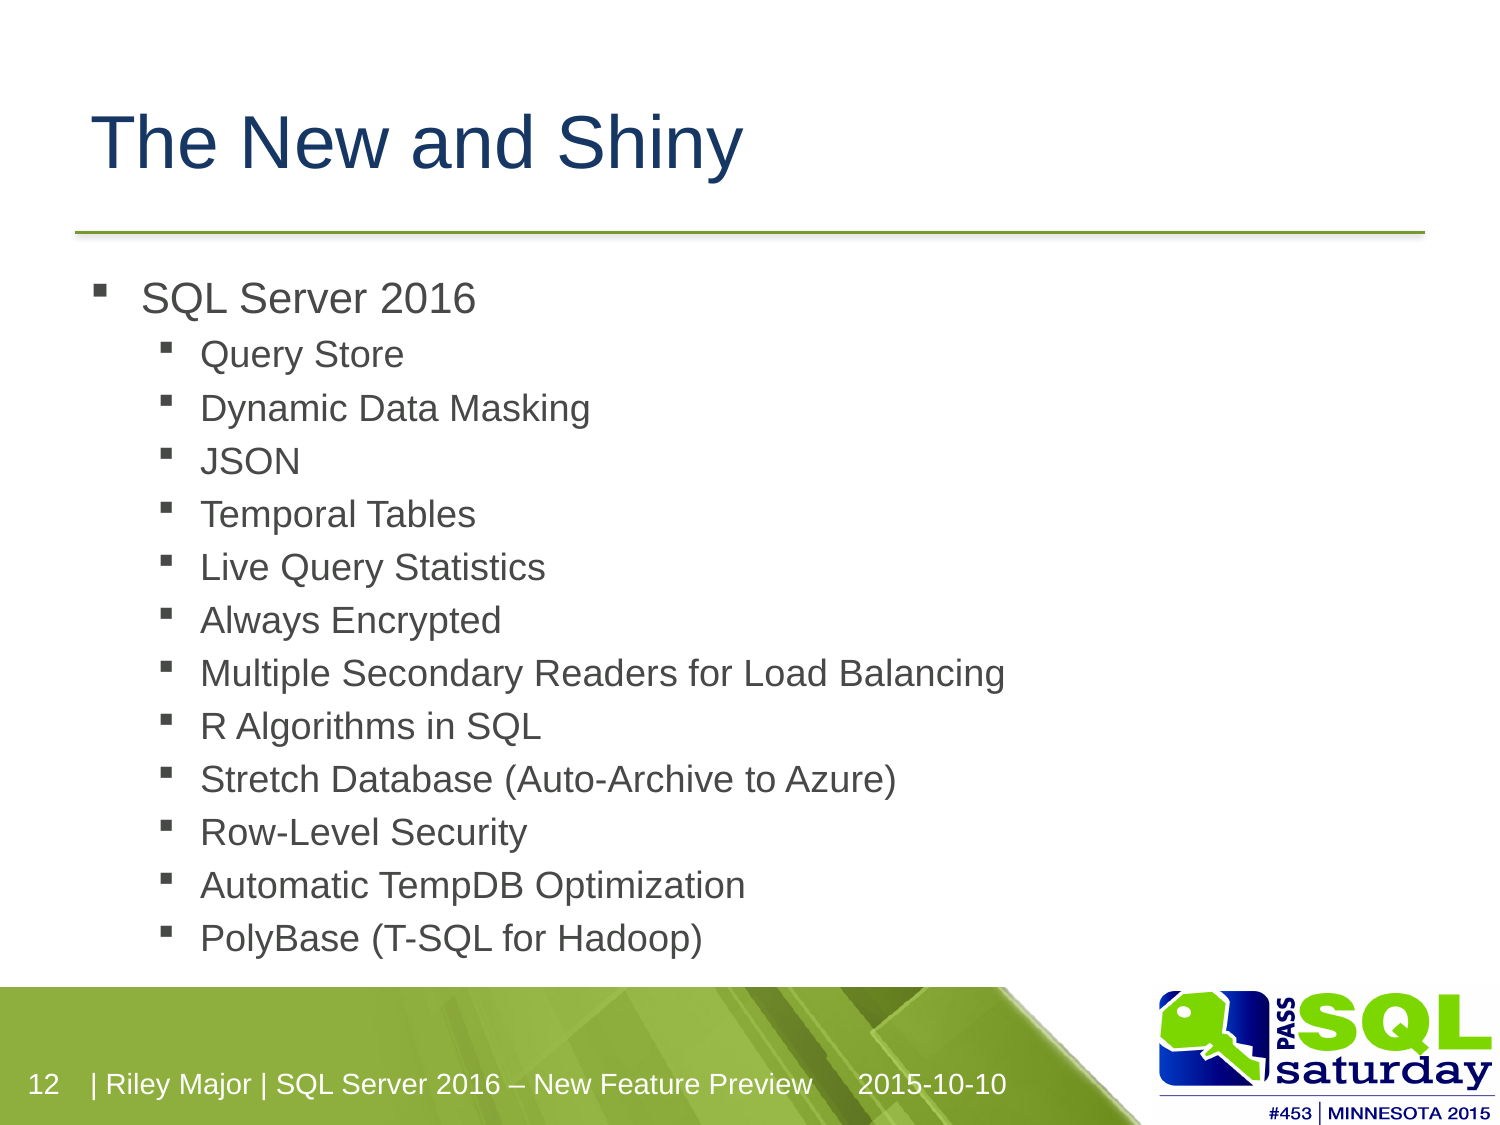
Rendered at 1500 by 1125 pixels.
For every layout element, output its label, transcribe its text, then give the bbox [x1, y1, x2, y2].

picture [0, 984, 1500, 1125]
list SQL Server 2016 Query Store Dynamic Data Masking JSON Temporal Tables Live Query Statistics Always Encrypted Multiple Secondary Readers for Load Balancing R Algorithms in SQL Stretch Database (Auto-Archive to Azure) Row-Level Security Automatic TempDB Optimization PolyBase (T-SQL for Hadoop) [75, 262, 1425, 968]
title The New and Shiny [75, 45, 1425, 233]
footer | Riley Major | SQL Server 2016 – New Feature Preview [75, 1053, 843, 1112]
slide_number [843, 1053, 1025, 1112]
slide_number 12 [2, 1053, 75, 1112]
